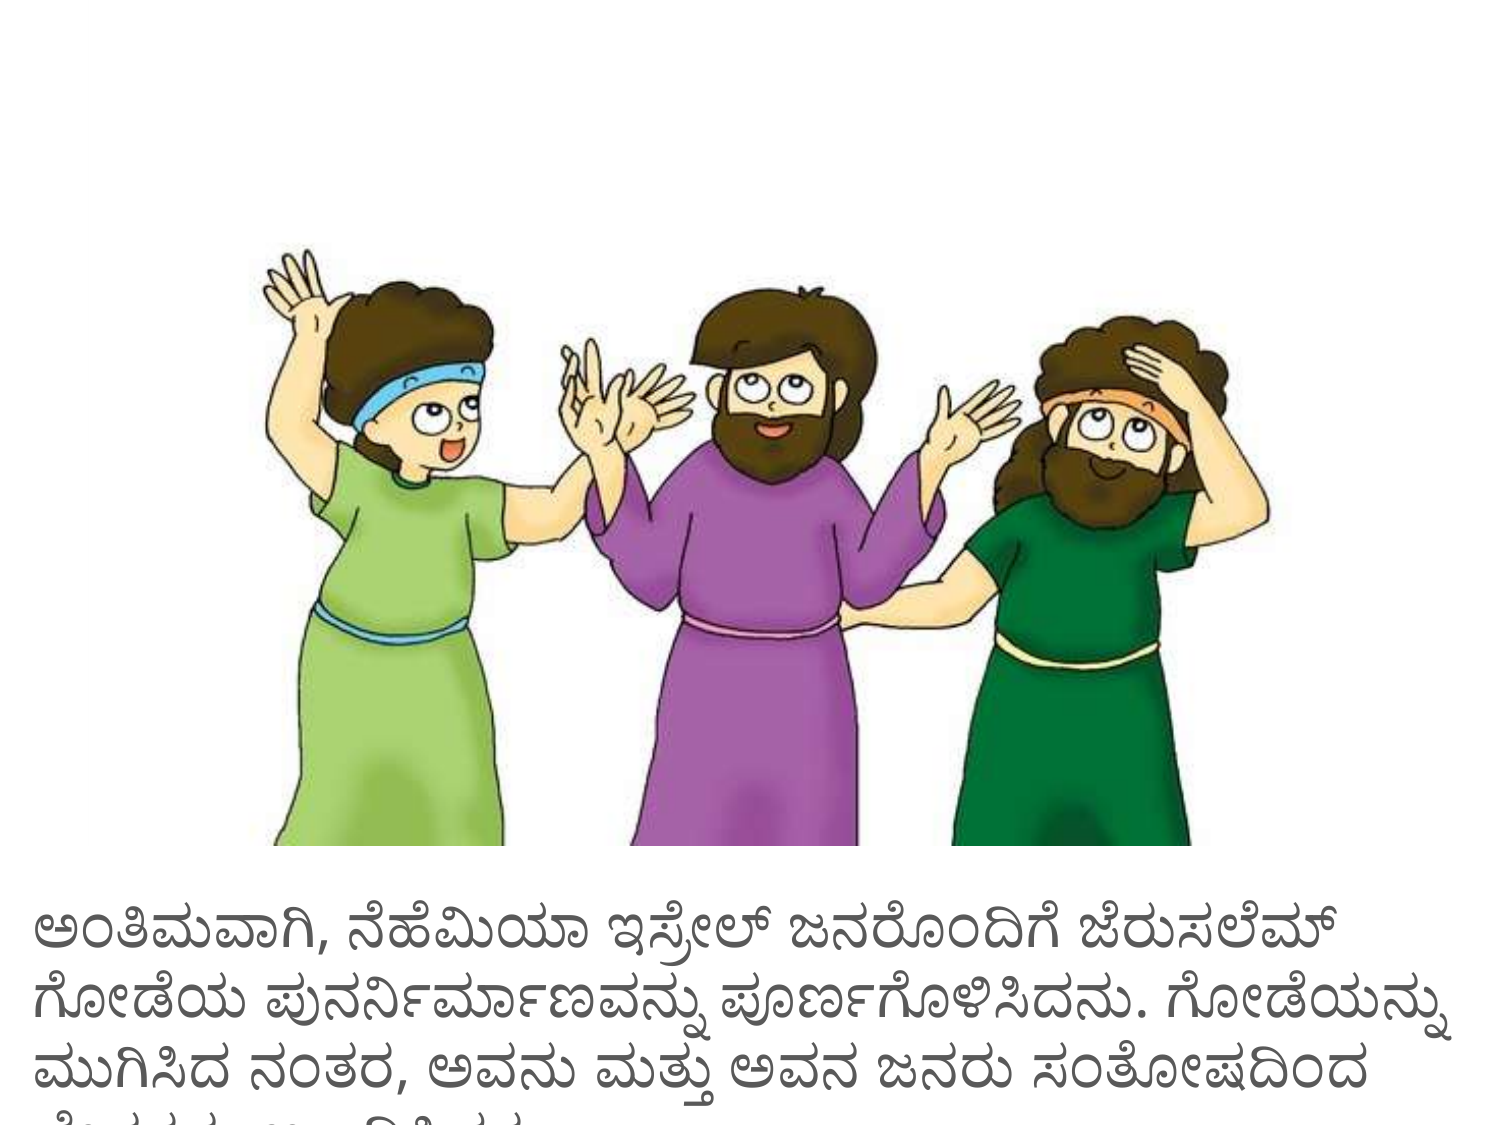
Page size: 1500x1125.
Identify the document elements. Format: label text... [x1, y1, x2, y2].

picture [87, 0, 1410, 847]
text_box ಅಂತಿಮವಾಗಿ, ನೆಹೆಮಿಯಾ ಇಸ್ರೇಲ್ ಜನರೊಂದಿಗೆ ಜೆರುಸಲೆಮ್ ಗೋಡೆಯ ಪುನರ್ನಿರ್ಮಾಣವನ್ನು ಪೂರ್ಣಗೊಳಿಸಿದನು. ಗೋಡೆಯನ್ನು ಮುಗಿಸಿದ ನಂತರ, ಅವನು ಮತ್ತು ಅವನ ಜನರು ಸಂತೋಷದಿಂದ ದೇವರನ್ನು ಆರಾಧಿಸಿದರು. [17, 881, 1500, 1125]
